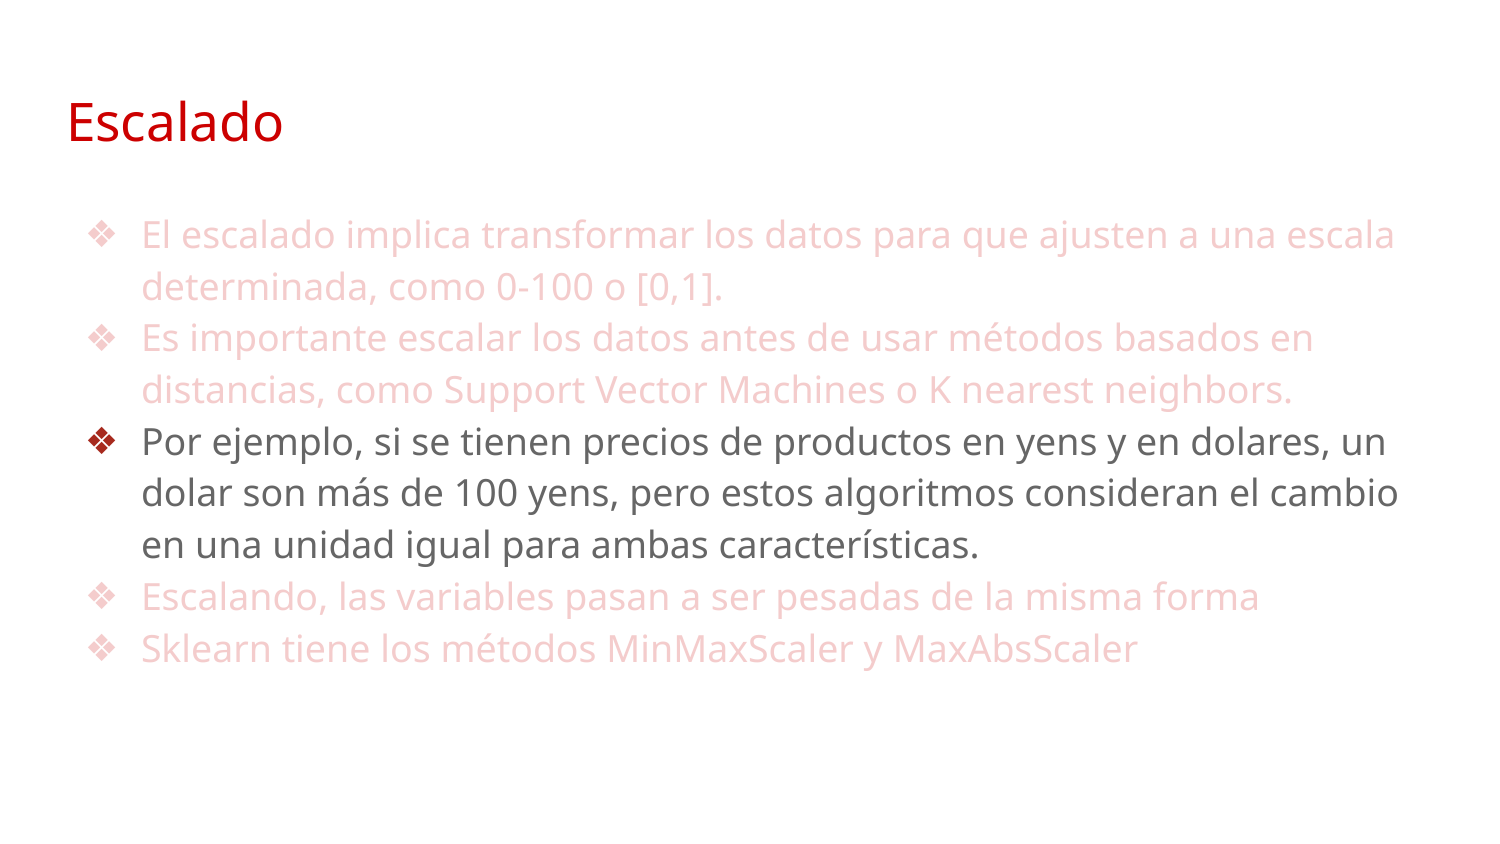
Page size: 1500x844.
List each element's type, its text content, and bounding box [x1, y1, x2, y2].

list El escalado implica transformar los datos para que ajusten a una escala determinada, como 0-100 o [0,1]. Es importante escalar los datos antes de usar métodos basados en distancias, como Support Vector Machines o K nearest neighbors. Por ejemplo, si se tienen precios de productos en yens y en dolares, un dolar son más de 100 yens, pero estos algoritmos consideran el cambio en una unidad igual para ambas características. Escalando, las variables pasan a ser pesadas de la misma forma Sklearn tiene los métodos MinMaxScaler y MaxAbsScaler [51, 189, 1449, 750]
title Escalado [51, 72, 1449, 167]
